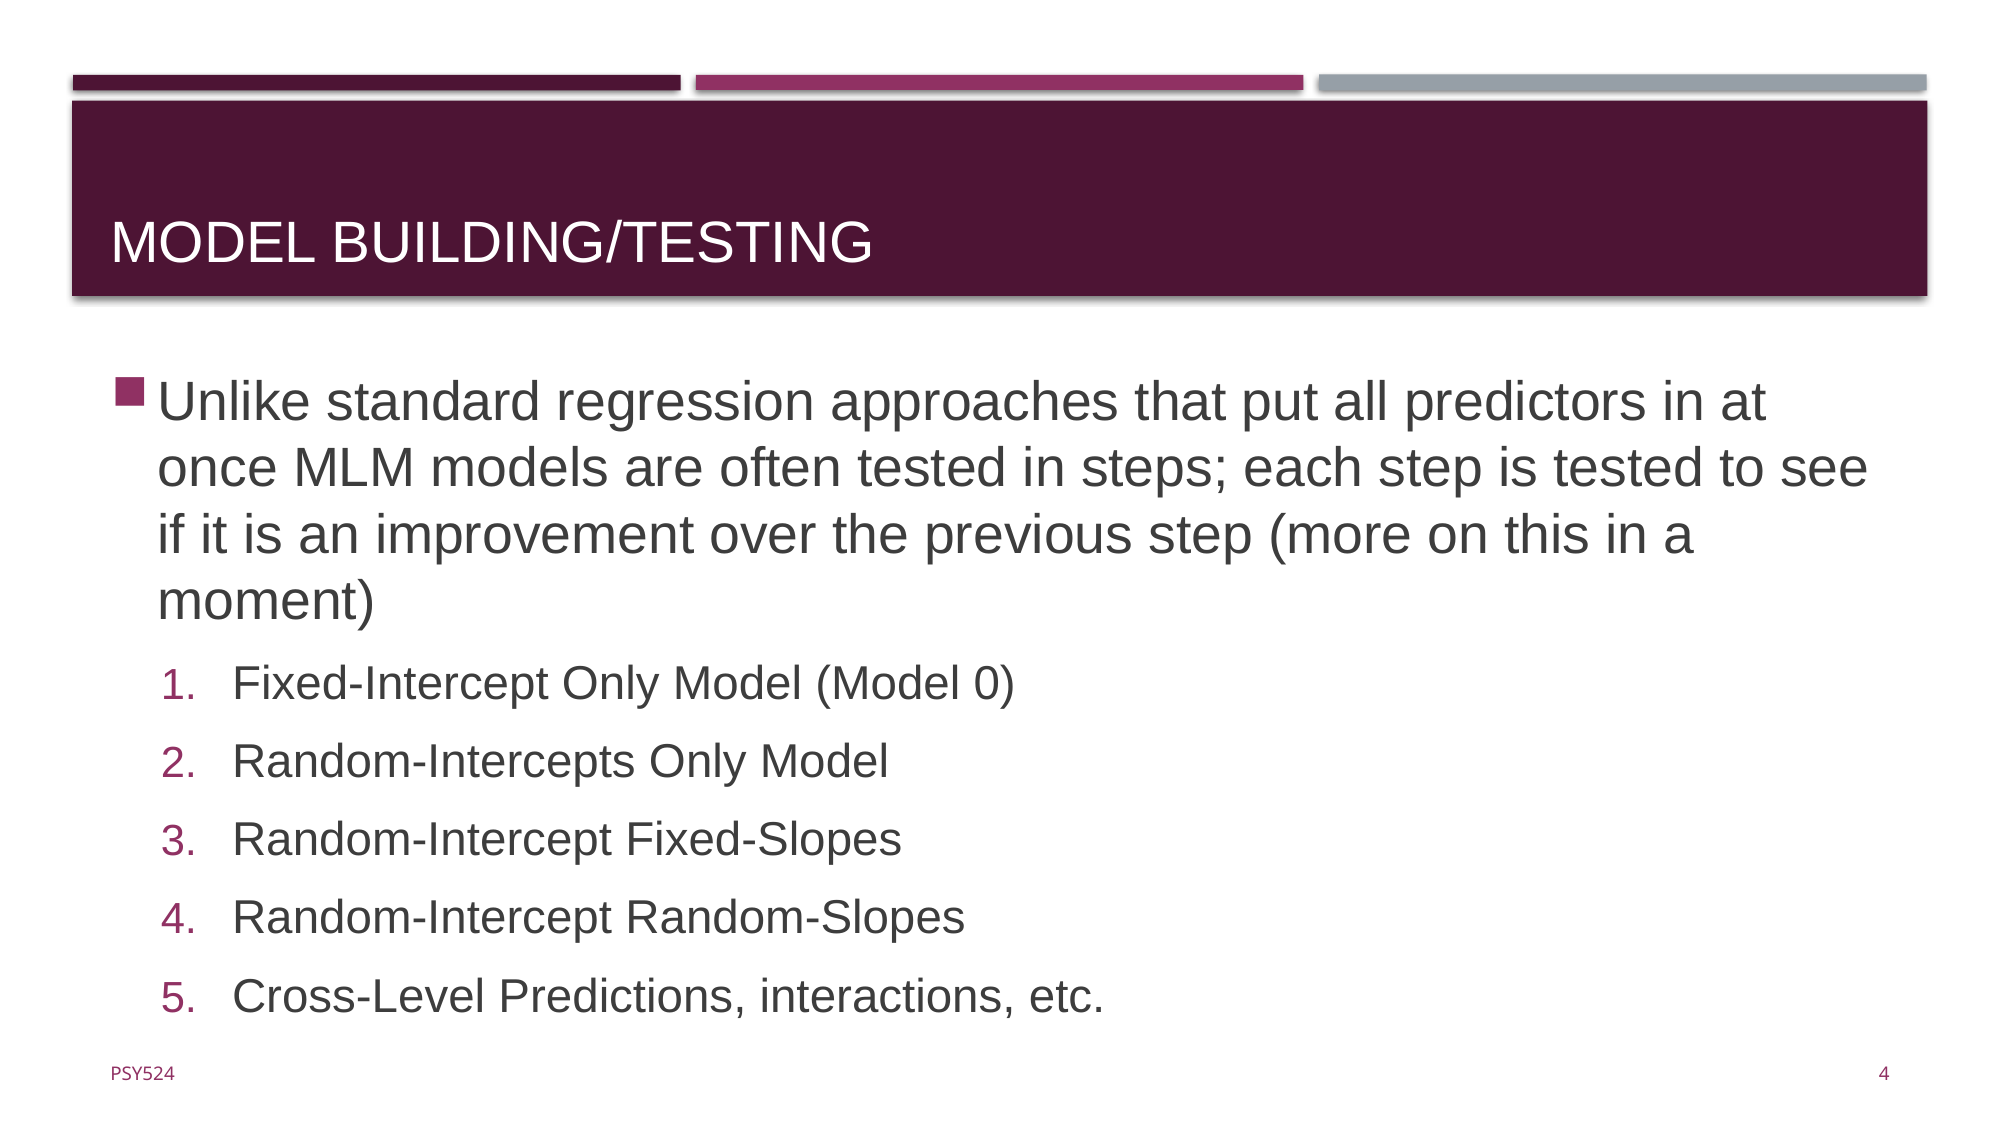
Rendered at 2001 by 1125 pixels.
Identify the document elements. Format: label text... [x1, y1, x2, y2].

footer Psy524 [95, 1044, 1230, 1105]
slide_number 4 [1732, 1044, 1905, 1105]
title Model building/testing [95, 115, 1905, 282]
list Unlike standard regression approaches that put all predictors in at once MLM models are often tested in steps; each step is tested to see if it is an improvement over the previous step (more on this in a moment) Fixed-Intercept Only Model (Model 0) Random-Intercepts Only Model Random-Intercept Fixed-Slopes Random-Intercept Random-Slopes Cross-Level Predictions, interactions, etc. [95, 357, 1905, 1031]
